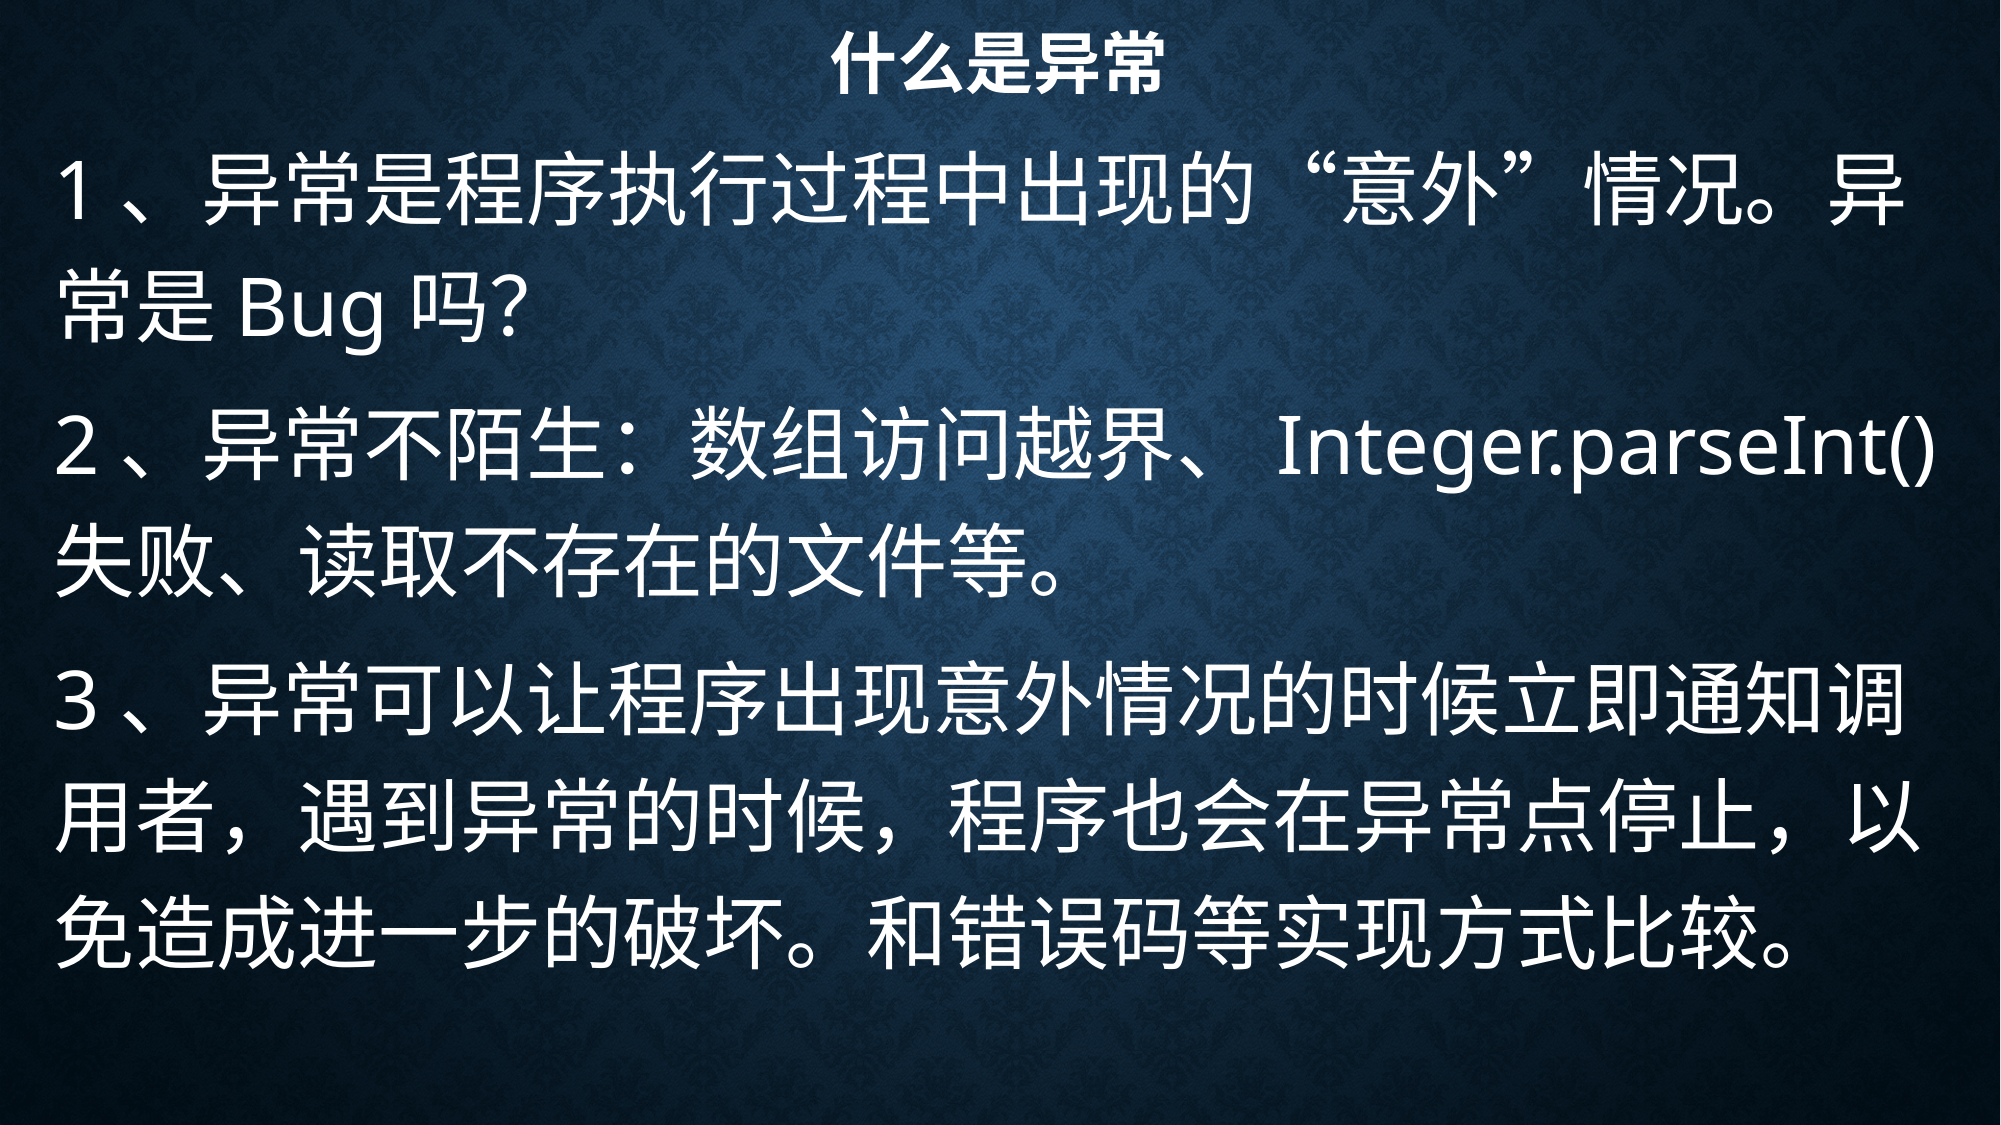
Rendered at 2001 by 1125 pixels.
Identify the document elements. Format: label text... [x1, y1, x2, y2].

title 什么是异常 [149, 22, 1849, 111]
list 1、异常是程序执行过程中出现的“意外”情况。异常是Bug吗？ 2、异常不陌生：数组访问越界、Integer.parseInt()失败、读取不存在的文件等。 3、异常可以让程序出现意外情况的时候立即通知调用者，遇到异常的时候，程序也会在异常点停止，以免造成进一步的破坏。和错误码等实现方式比较。 [38, 111, 1966, 1103]
